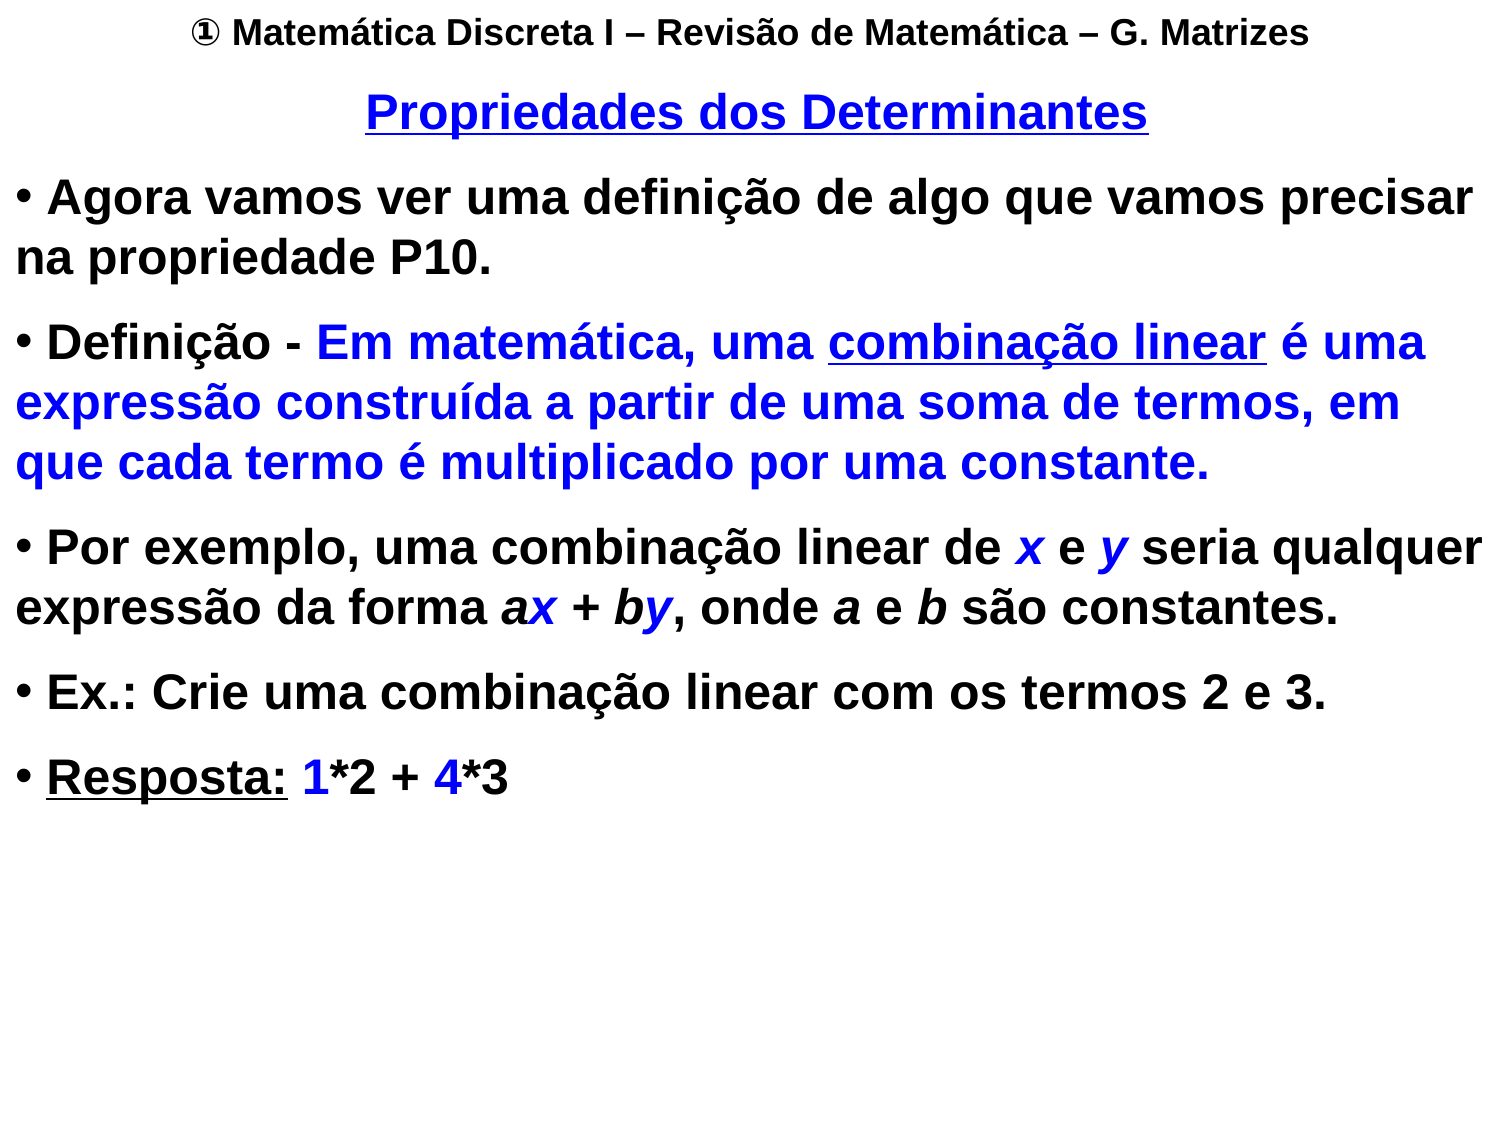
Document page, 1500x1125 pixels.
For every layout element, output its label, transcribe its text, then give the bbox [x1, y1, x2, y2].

text_box Propriedades dos Determinantes Agora vamos ver uma definição de algo que vamos precisar na propriedade P10. Definição - Em matemática, uma combinação linear é uma expressão construída a partir de uma soma de termos, em que cada termo é multiplicado por uma constante. Por exemplo, uma combinação linear de x e y seria qualquer expressão da forma ax + by, onde a e b são constantes. Ex.: Crie uma combinação linear com os termos 2 e 3. Resposta: 1*2 + 4*3 [0, 547, 1500, 837]
text_box Propriedades dos Determinantes Agora vamos ver uma definição de algo que vamos precisar na propriedade P10. Definição - Em matemática, uma combinação linear é uma expressão construída a partir de uma soma de termos, em que cada termo é multiplicado por uma constante. Por exemplo, uma combinação linear de x e y seria qualquer expressão da forma ax + by, onde a e b são constantes. Ex.: Crie uma combinação linear com os termos 2 e 3. Resposta: 1*2 + 4*3 [0, 72, 1500, 546]
text_box ① Matemática Discreta I – Revisão de Matemática – G. Matrizes [0, 0, 1500, 61]
